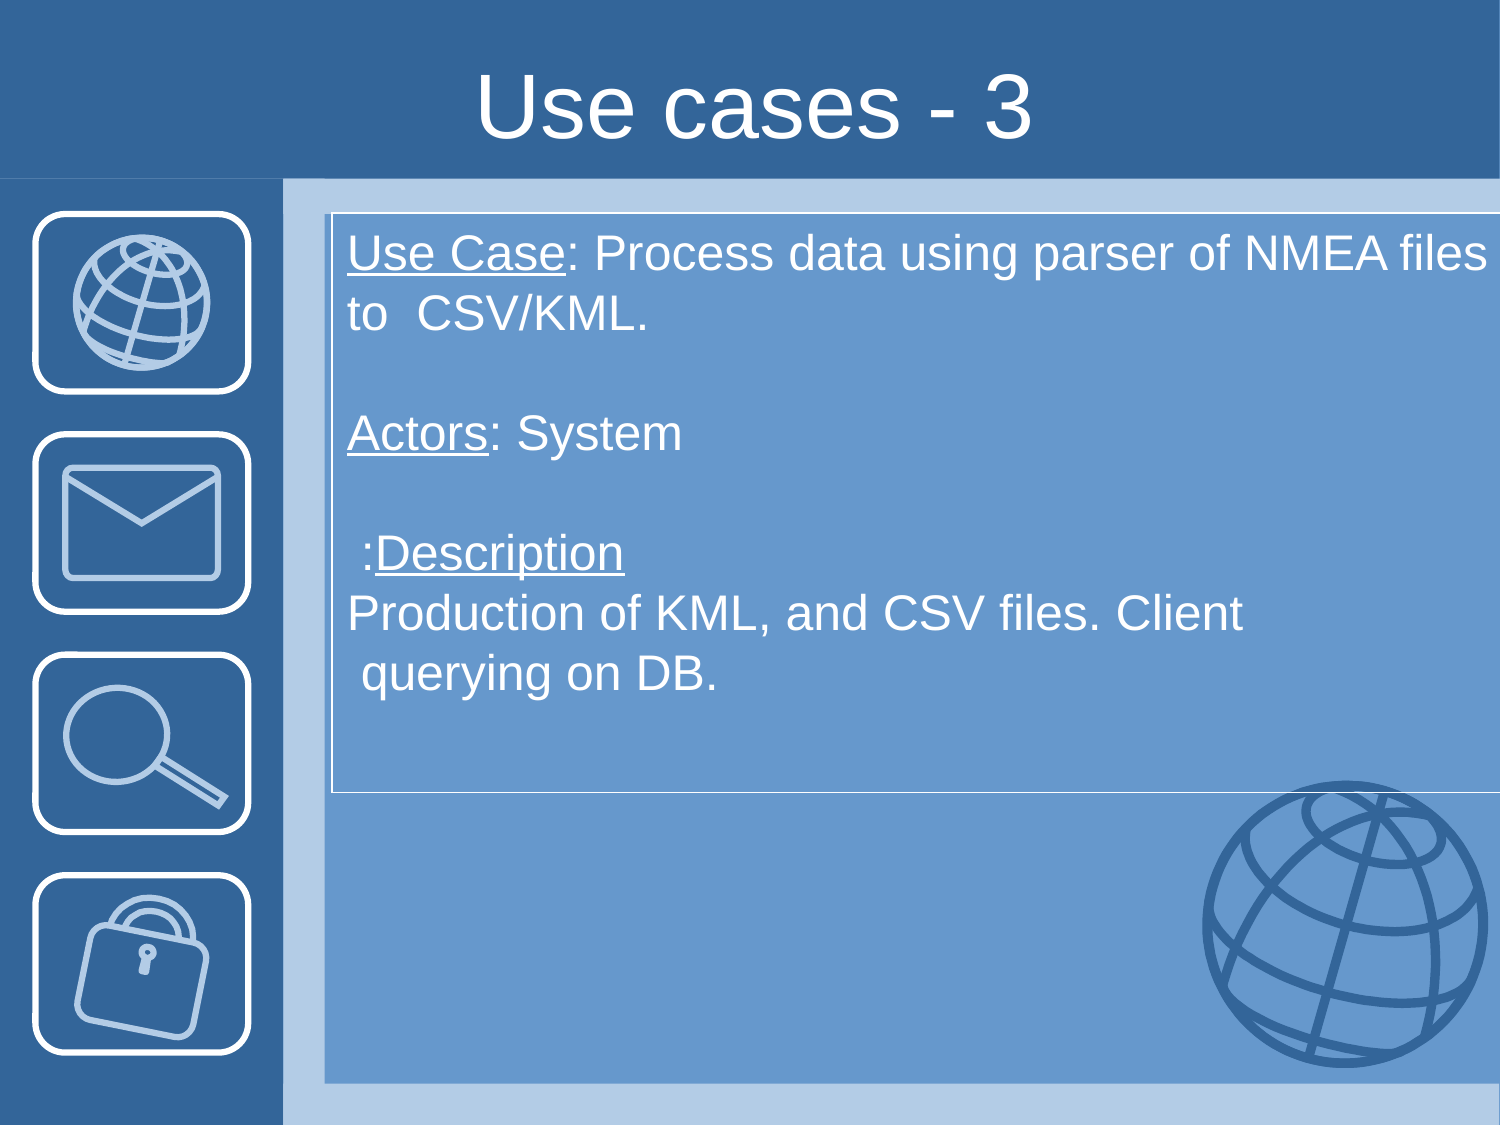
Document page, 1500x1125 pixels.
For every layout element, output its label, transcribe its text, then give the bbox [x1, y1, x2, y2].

title Use cases - 3 [75, 42, 1436, 161]
text_box Use Case: Process data using parser of NMEA files to CSV/KML. Actors: System Description: Production of KML, and CSV files. Client querying on DB. [332, 212, 1500, 793]
